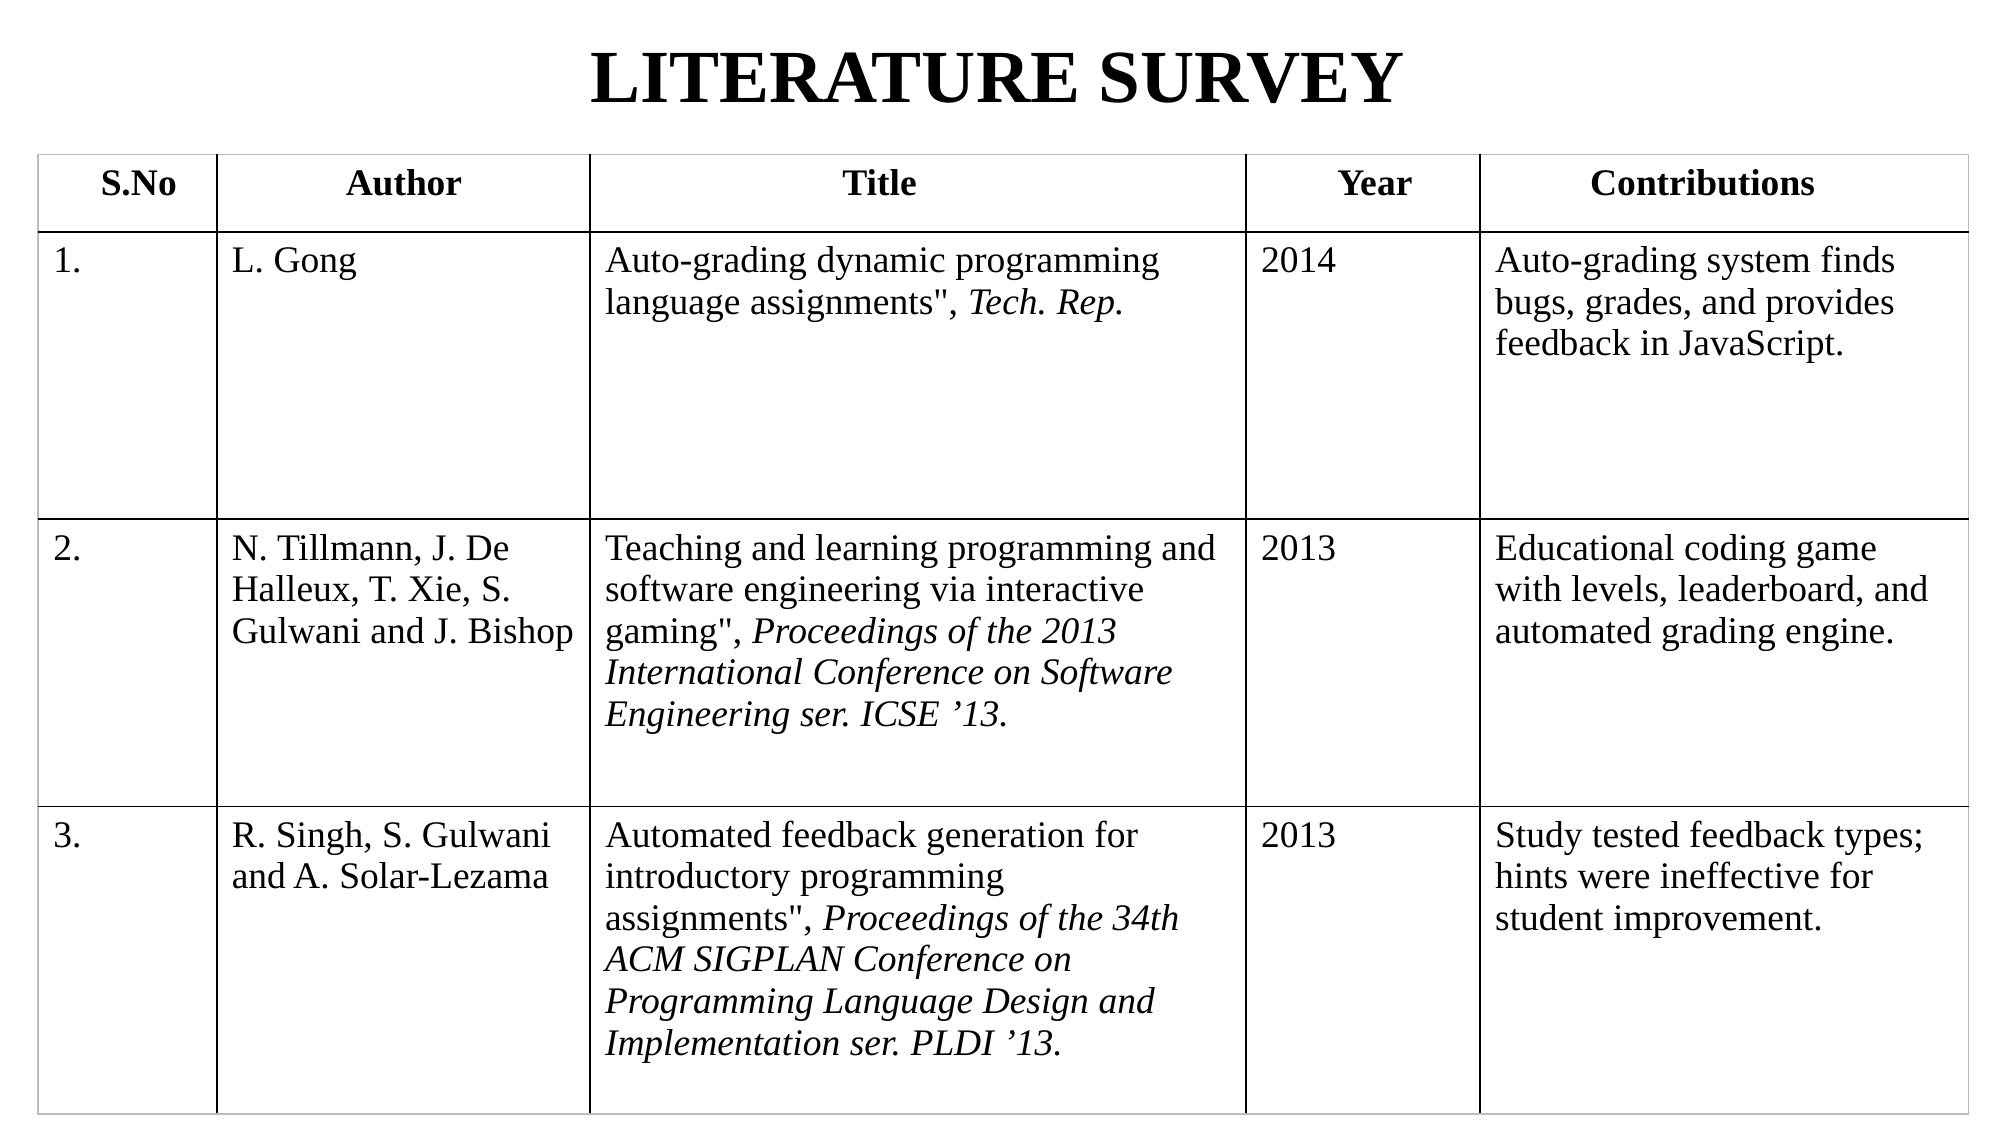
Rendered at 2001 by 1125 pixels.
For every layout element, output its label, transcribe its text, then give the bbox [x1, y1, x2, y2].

table_cell 2013 [1247, 807, 1479, 1113]
table_header Title [591, 155, 1245, 231]
table_cell Auto-grading system finds bugs, grades, and provides feedback in JavaScript. [1481, 233, 1968, 518]
table_cell Automated feedback generation for introductory programming assignments", Proceedings of the 34th ACM SIGPLAN Conference on Programming Language Design and Implementation ser. PLDI ’13. [591, 807, 1245, 1113]
table_cell Educational coding game with levels, leaderboard, and automated grading engine. [1481, 520, 1968, 806]
table_cell Study tested feedback types; hints were ineffective for student improvement. [1481, 807, 1968, 1113]
table_header Author [218, 155, 589, 231]
slide_number [1412, 1042, 1863, 1103]
table_header S.No [39, 155, 216, 231]
table_cell 1. [39, 233, 216, 518]
table_header Year [1247, 155, 1479, 231]
table_header Contributions [1481, 155, 1968, 231]
table_cell 2013 [1247, 520, 1479, 806]
table_cell 3. [39, 807, 216, 1113]
table_cell L. Gong [218, 233, 589, 518]
title LITERATURE SURVEY [115, 0, 1916, 154]
table_cell R. Singh, S. Gulwani and A. Solar-Lezama [218, 807, 589, 1113]
table_cell Teaching and learning programming and software engineering via interactive gaming", Proceedings of the 2013 International Conference on Software Engineering ser. ICSE ’13. [591, 520, 1245, 806]
table_cell 2014 [1247, 233, 1479, 518]
table_cell Auto-grading dynamic programming language assignments", Tech. Rep. [591, 233, 1245, 518]
slide_number [137, 1042, 588, 1103]
table_cell N. Tillmann, J. De Halleux, T. Xie, S. Gulwani and J. Bishop [218, 520, 589, 806]
table_cell 2. [39, 520, 216, 806]
